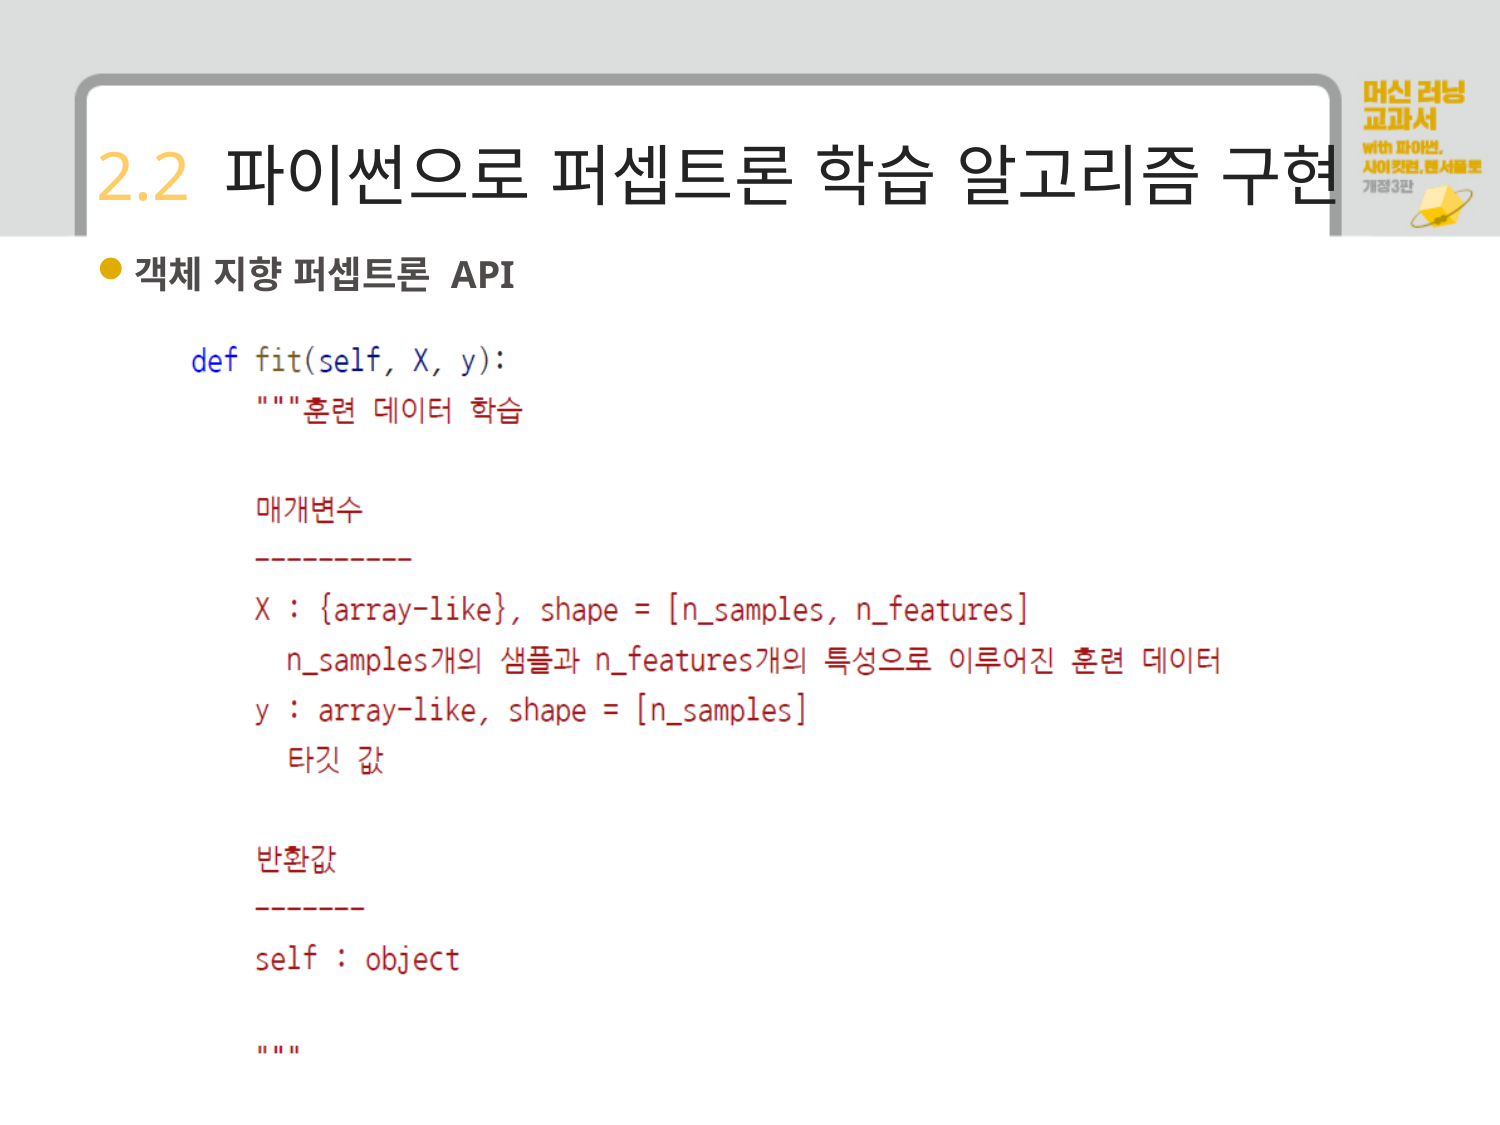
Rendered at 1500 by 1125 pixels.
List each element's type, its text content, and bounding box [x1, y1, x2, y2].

list 객체 지향 퍼셉트론 API [81, 239, 1412, 1054]
title 2.2 파이썬으로 퍼셉트론 학습 알고리즘 구현 [81, 90, 1412, 222]
picture [0, 0, 1500, 1125]
